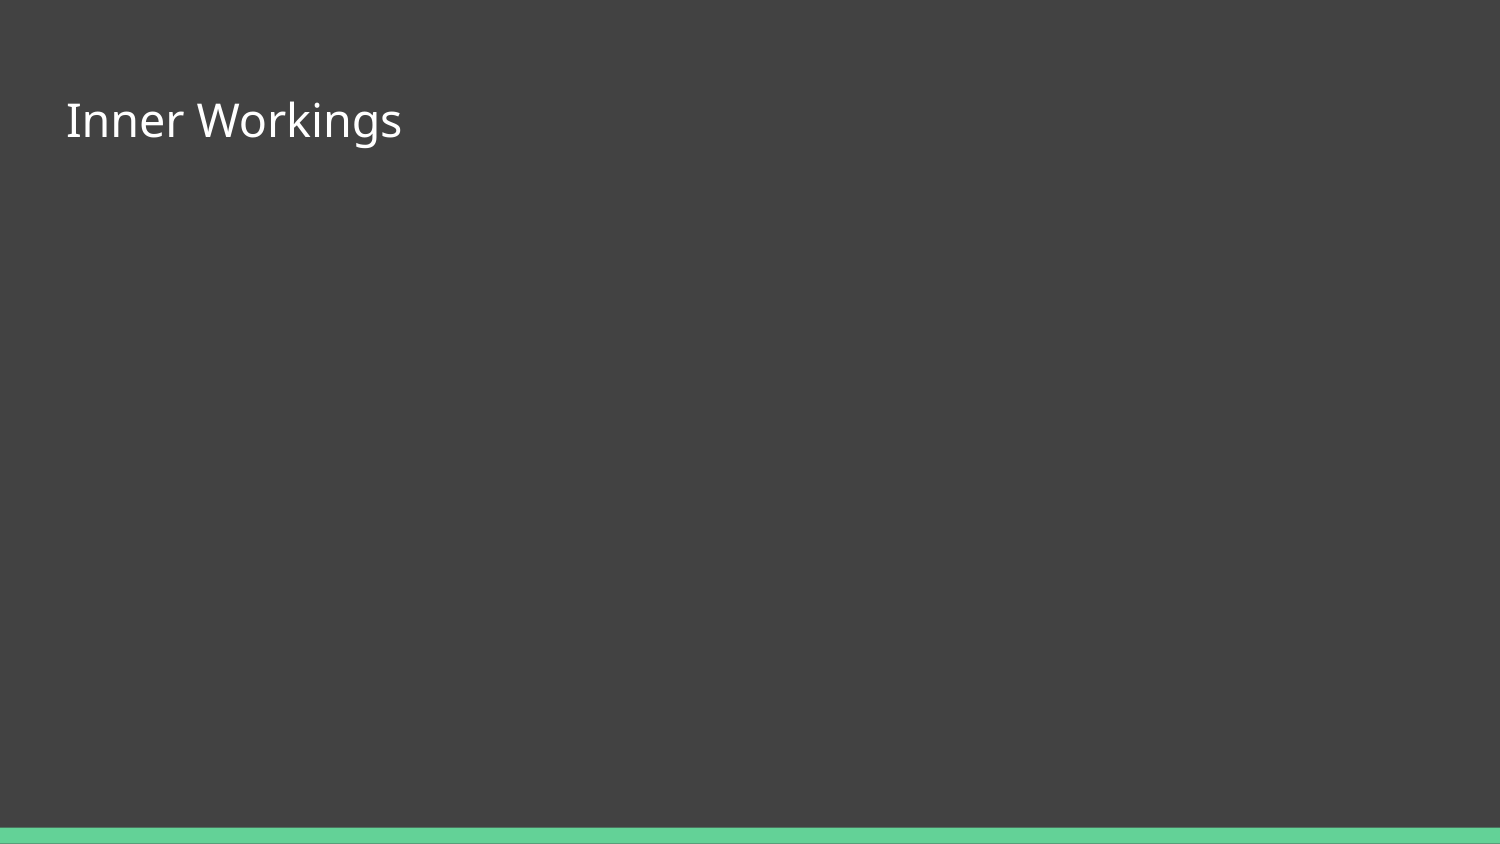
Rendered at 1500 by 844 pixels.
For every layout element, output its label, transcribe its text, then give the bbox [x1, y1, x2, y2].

title Inner Workings [51, 72, 1449, 167]
